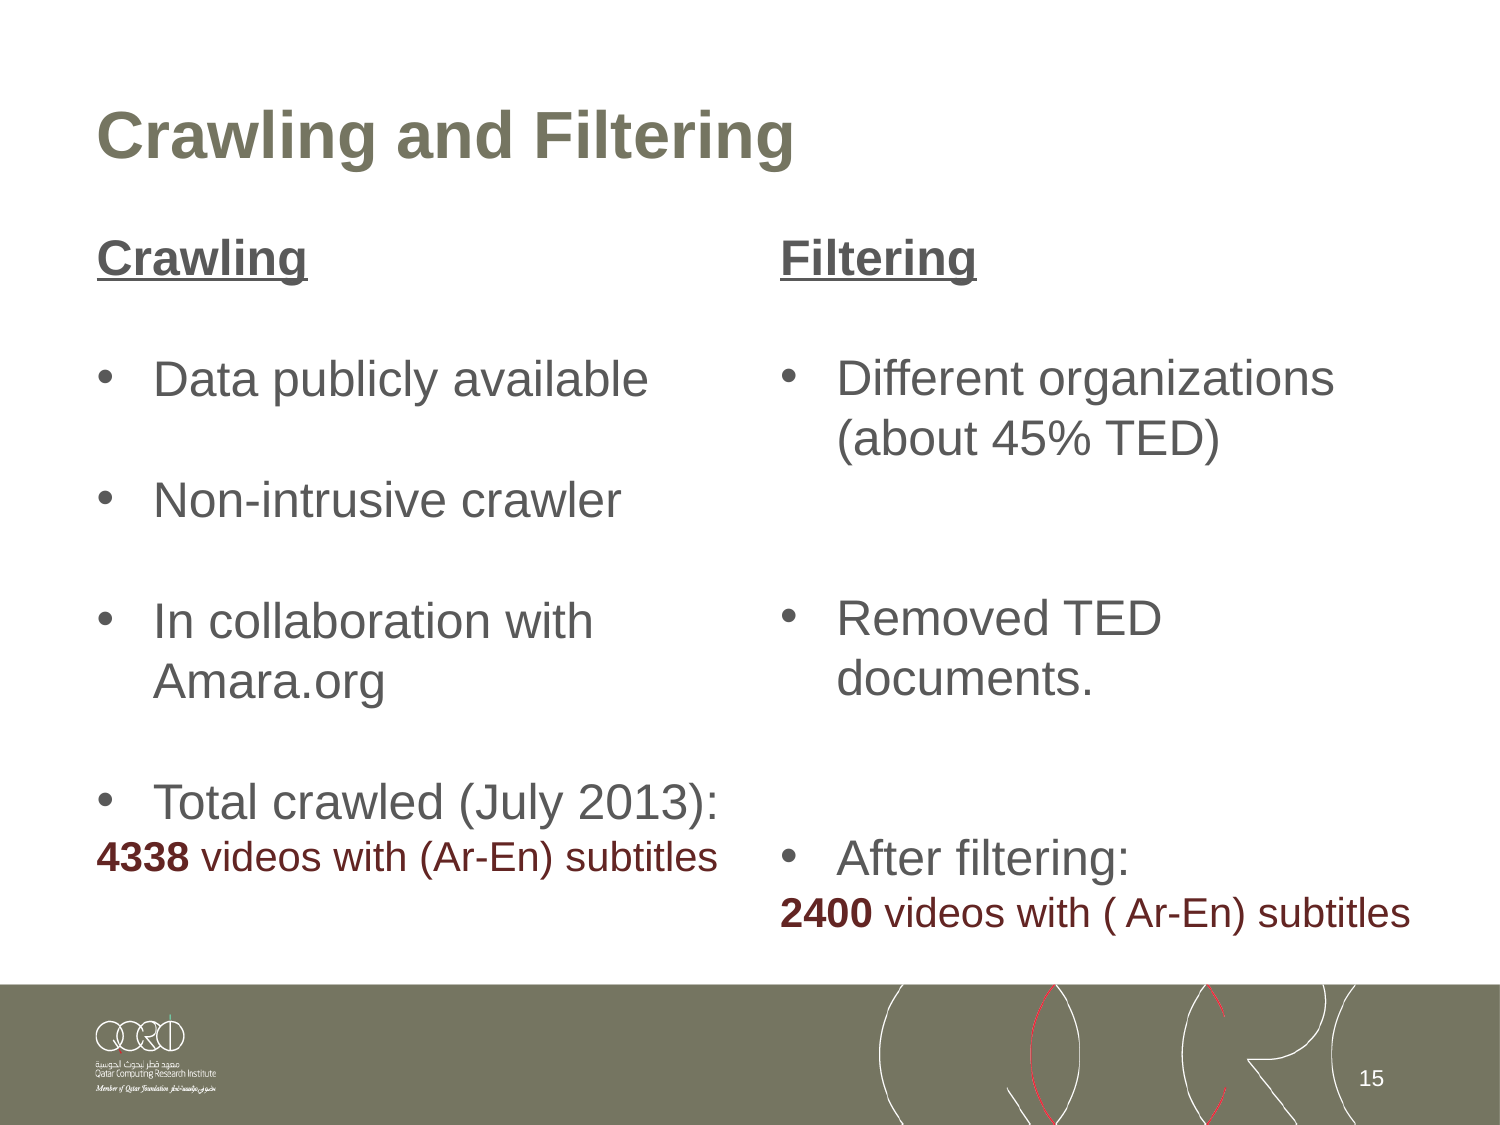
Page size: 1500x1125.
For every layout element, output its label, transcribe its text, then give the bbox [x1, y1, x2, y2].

list Crawling Data publicly available Non-intrusive crawler In collaboration with Amara.org Total crawled (July 2013): 4338 videos with (Ar-En) subtitles [96, 225, 730, 909]
picture [0, 0, 1500, 1125]
title Crawling and Filtering [96, 91, 1405, 194]
list Filtering Different organizations (about 45% TED) Removed TED documents. After filtering: 2400 videos with ( Ar-En) subtitles [779, 225, 1435, 909]
